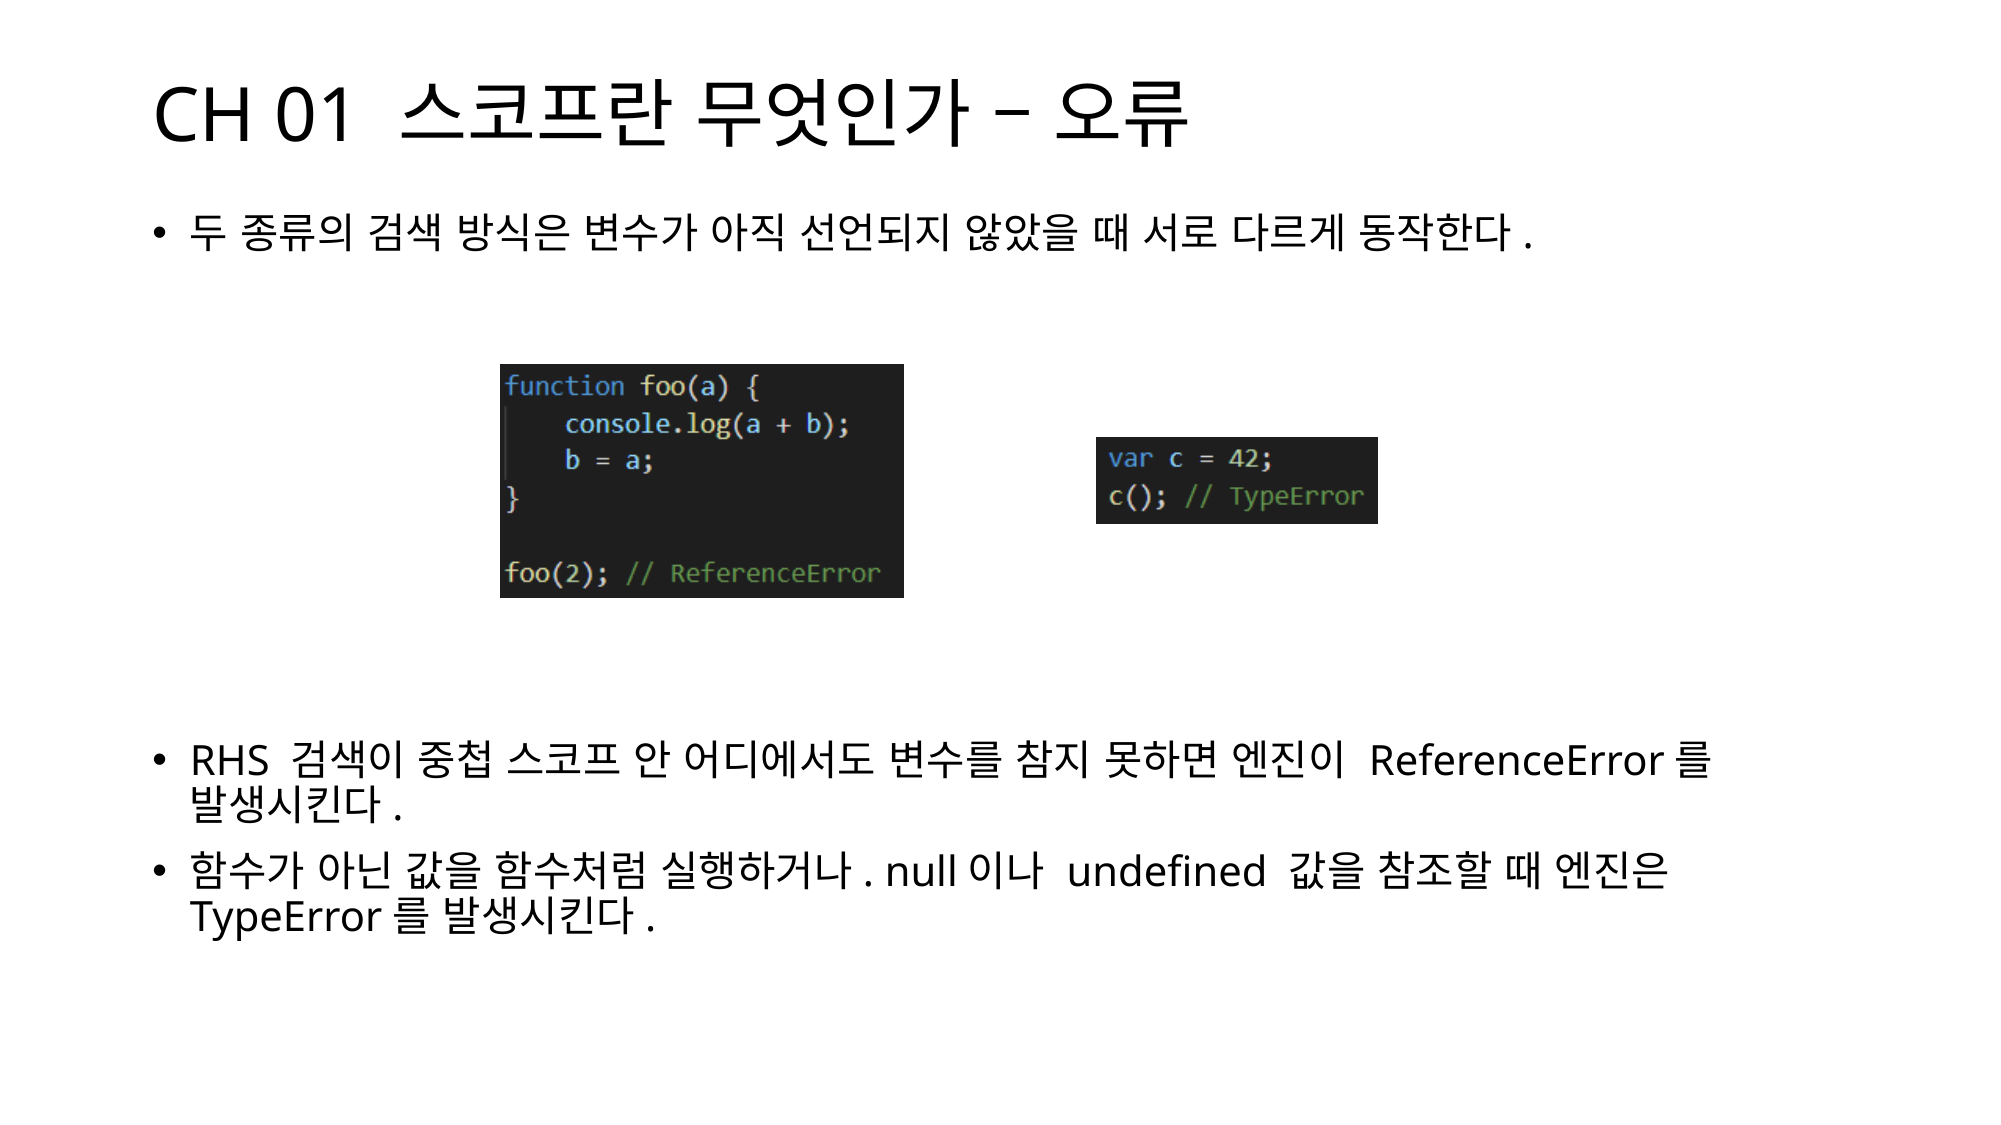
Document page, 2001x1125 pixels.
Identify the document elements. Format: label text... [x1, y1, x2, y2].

picture [1096, 437, 1378, 524]
title CH 01 스코프란 무엇인가 – 오류 [137, 59, 1863, 175]
picture [500, 364, 904, 598]
list 두 종류의 검색 방식은 변수가 아직 선언되지 않았을 때 서로 다르게 동작한다. RHS 검색이 중첩 스코프 안 어디에서도 변수를 참지 못하면 엔진이 ReferenceError를 발생시킨다. 함수가 아닌 값을 함수처럼 실행하거나. null이나 undefined 값을 참조할 때 엔진은 TypeError를 발생시킨다. [137, 204, 1863, 1067]
